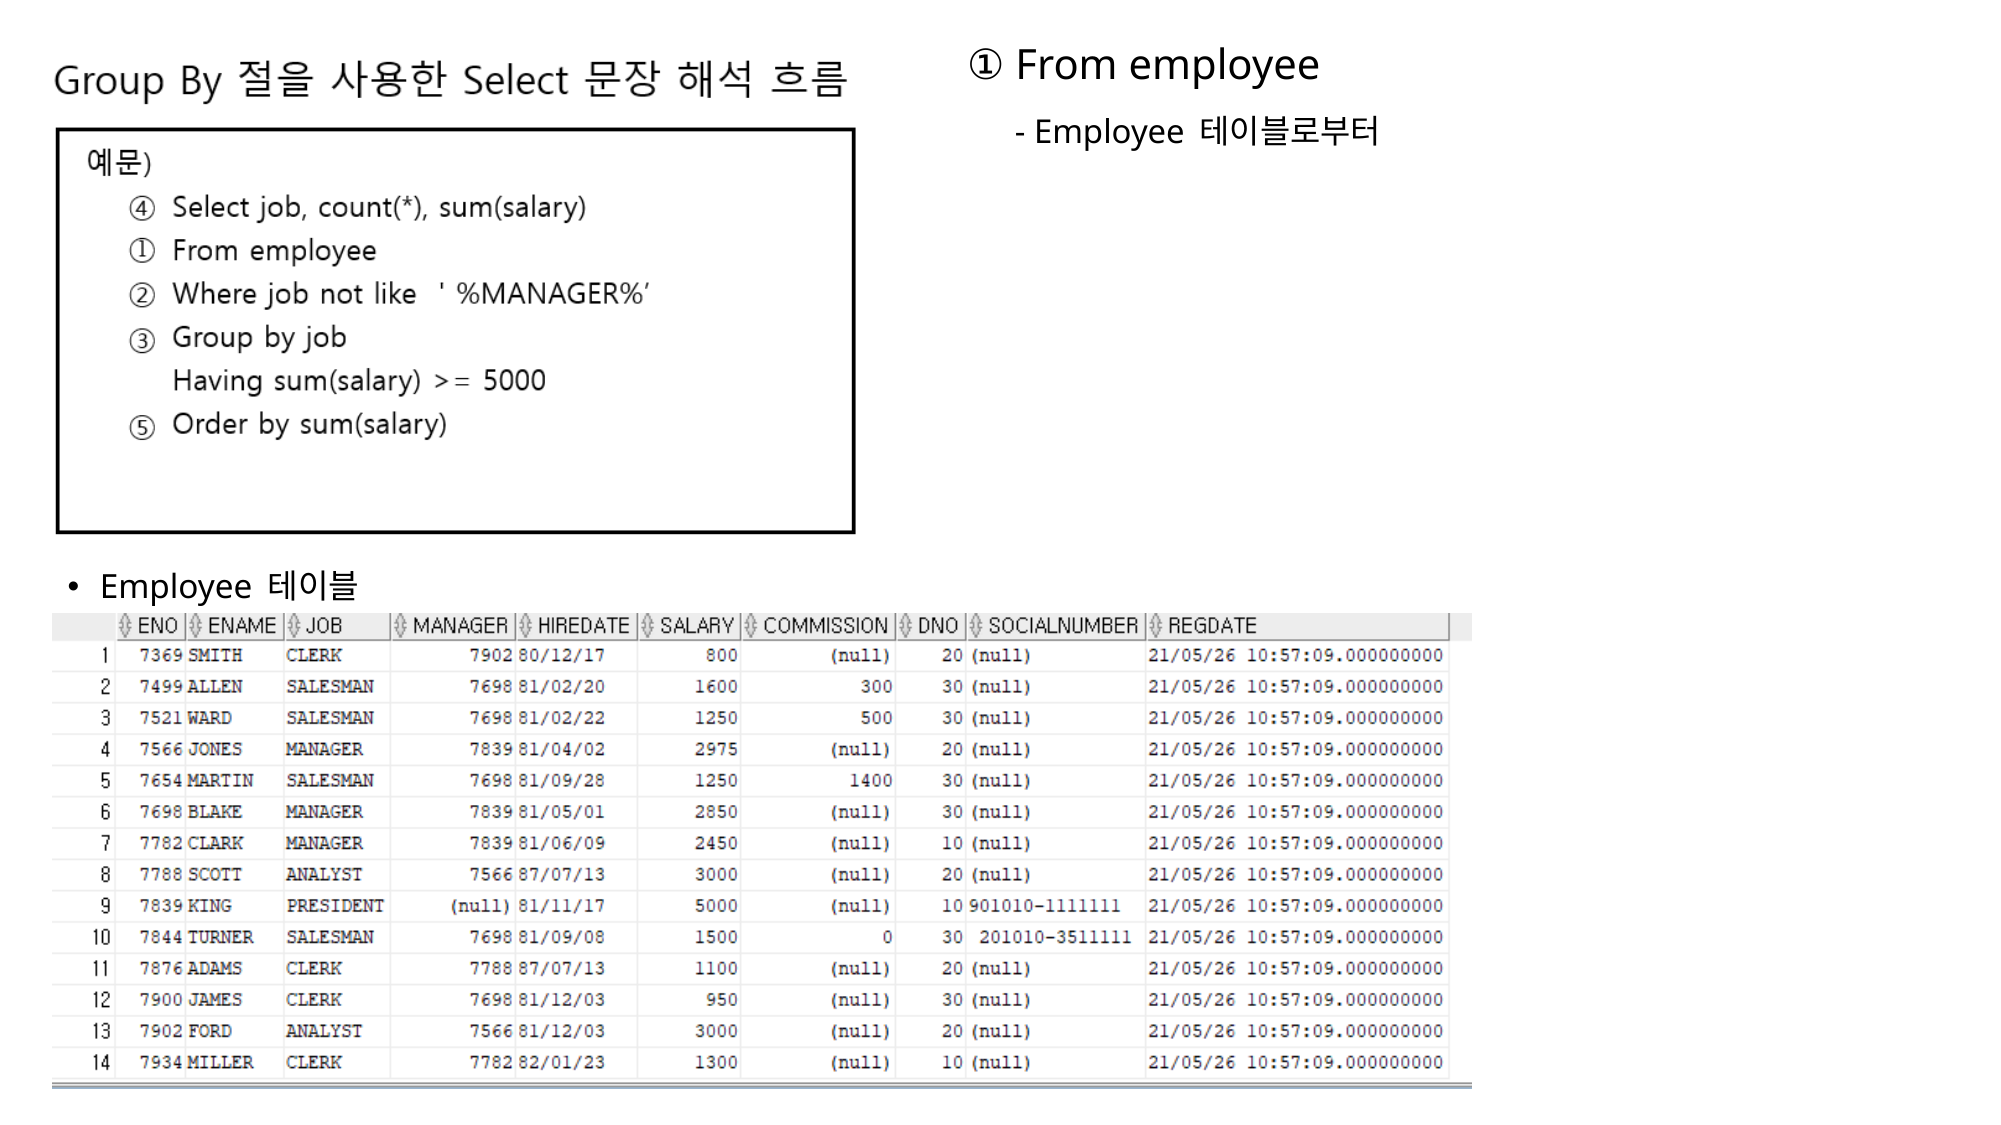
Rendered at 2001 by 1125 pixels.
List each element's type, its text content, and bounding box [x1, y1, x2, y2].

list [25, 36, 930, 564]
picture [52, 613, 1472, 1089]
text_box - Employee 테이블로부터 [999, 107, 1464, 159]
text_box Employee 테이블 [52, 564, 517, 613]
text_box ① From employee [952, 36, 1416, 108]
